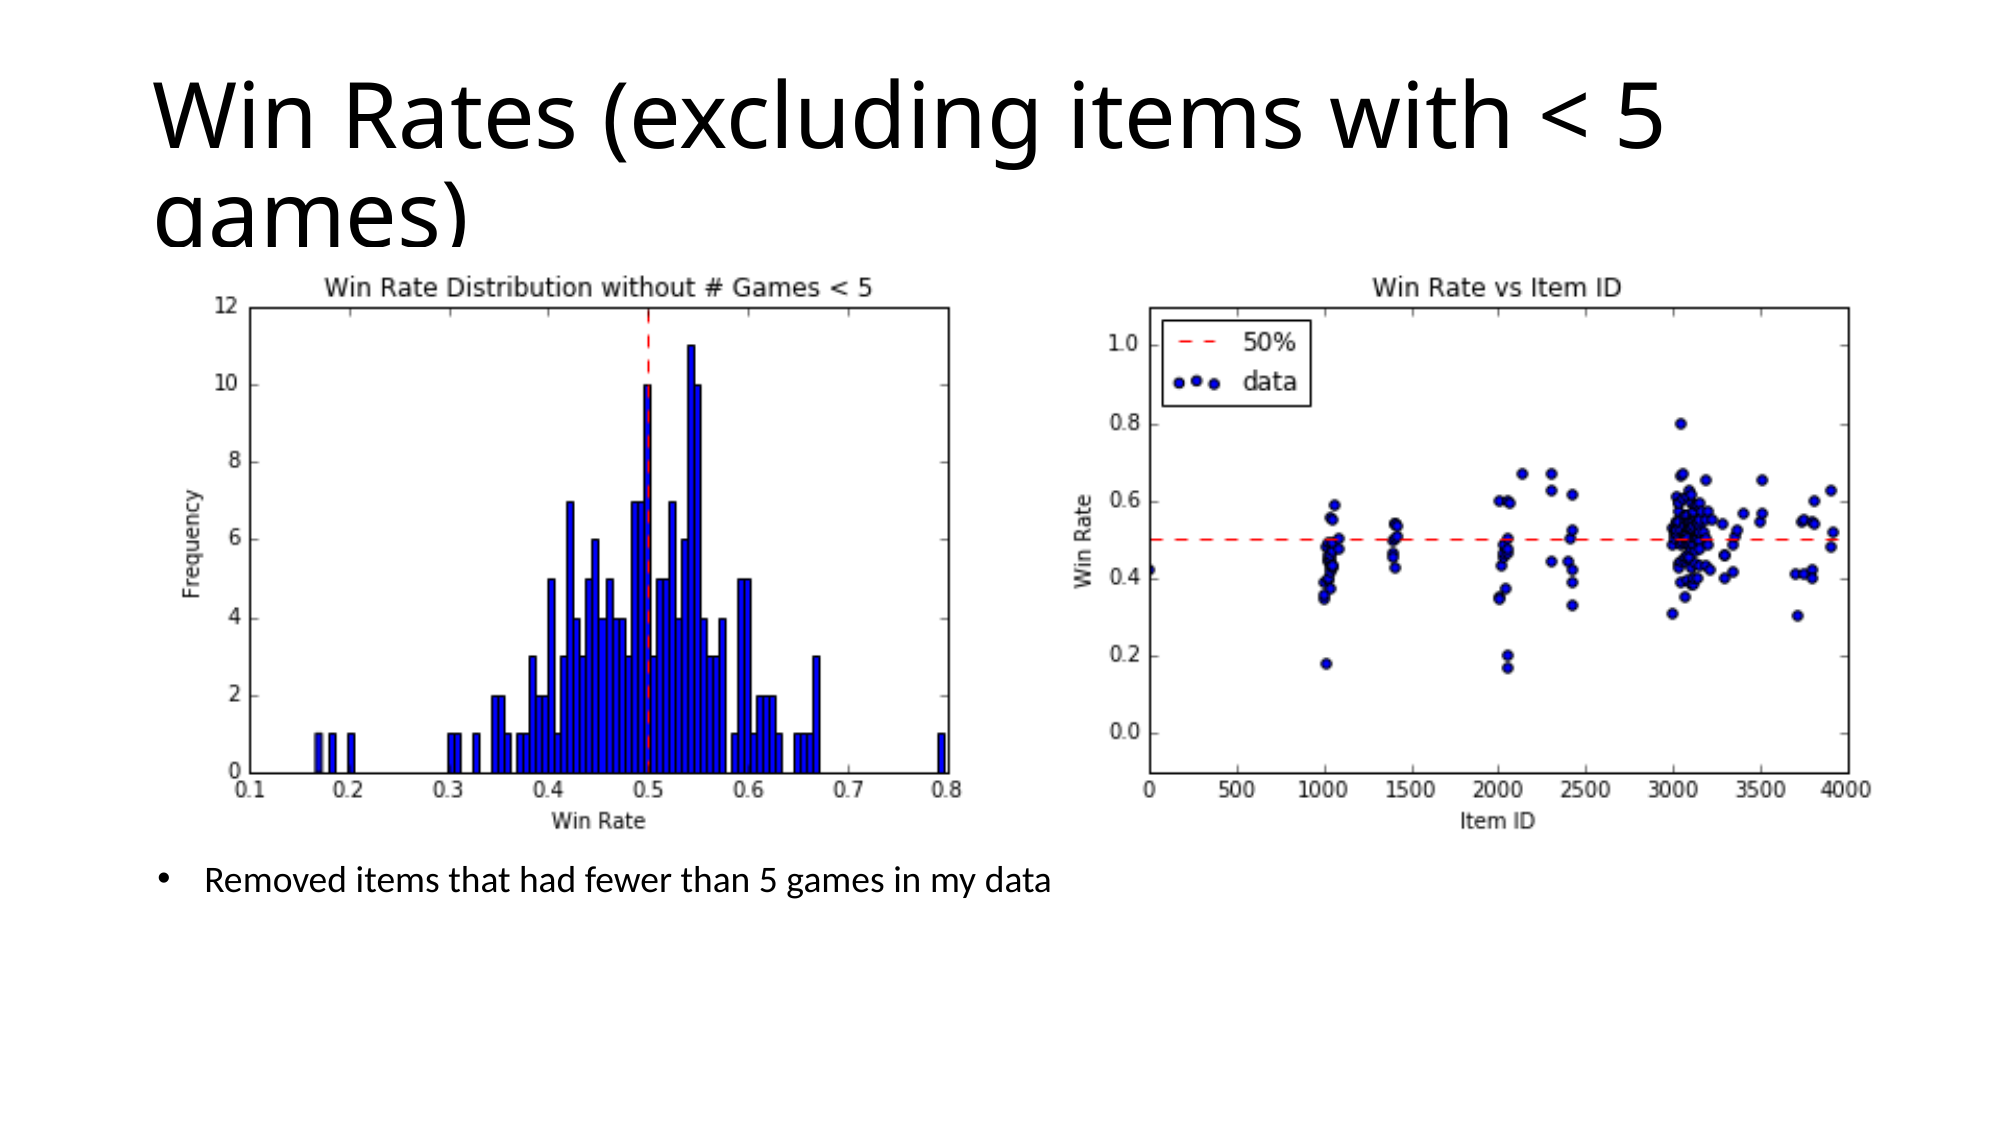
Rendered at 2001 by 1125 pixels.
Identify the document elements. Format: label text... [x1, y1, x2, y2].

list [137, 247, 1037, 848]
text_box Removed items that had fewer than 5 games in my data [142, 848, 1068, 908]
picture [1037, 247, 1938, 848]
title Win Rates (excluding items with < 5 games) [137, 59, 1863, 247]
